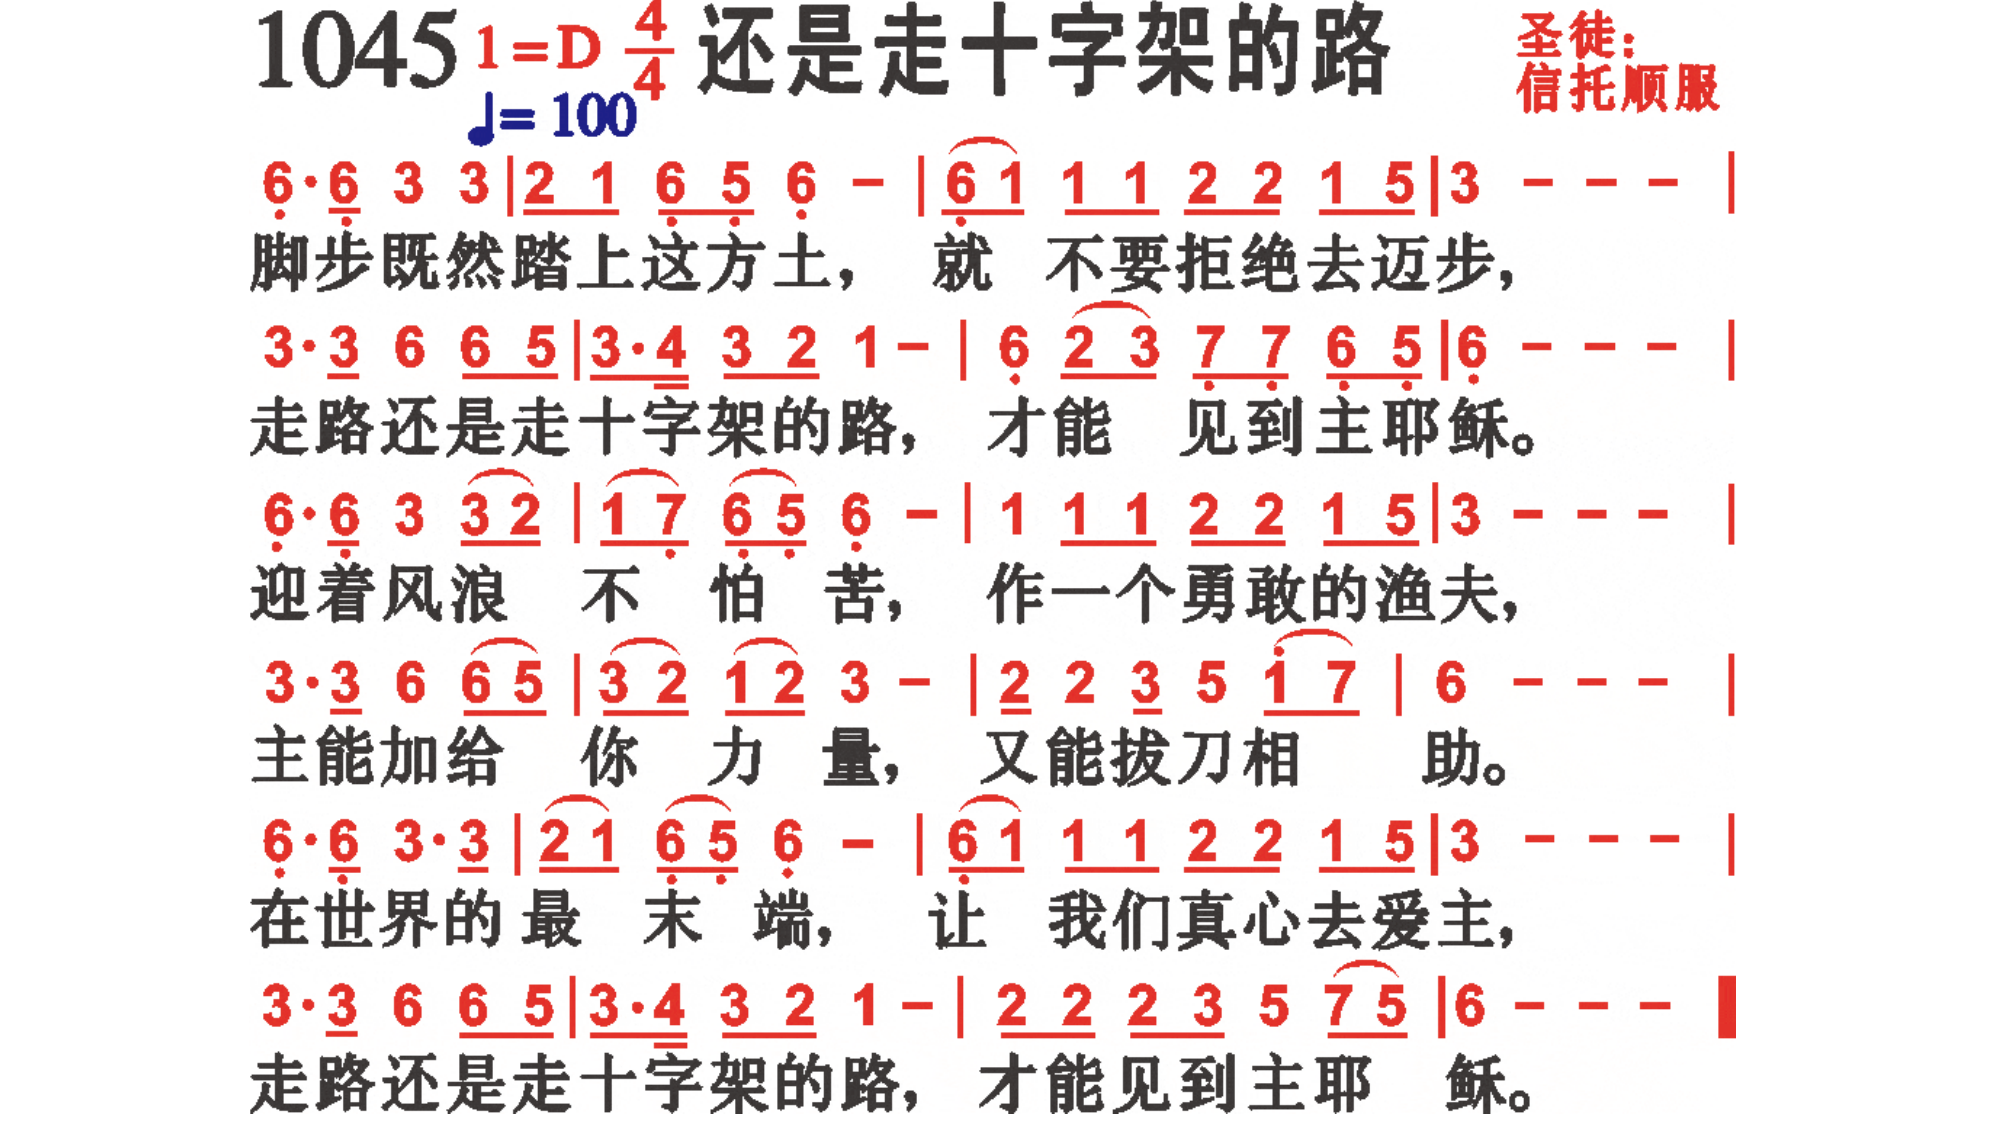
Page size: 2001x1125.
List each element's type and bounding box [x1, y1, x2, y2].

picture [249, 0, 1736, 1114]
